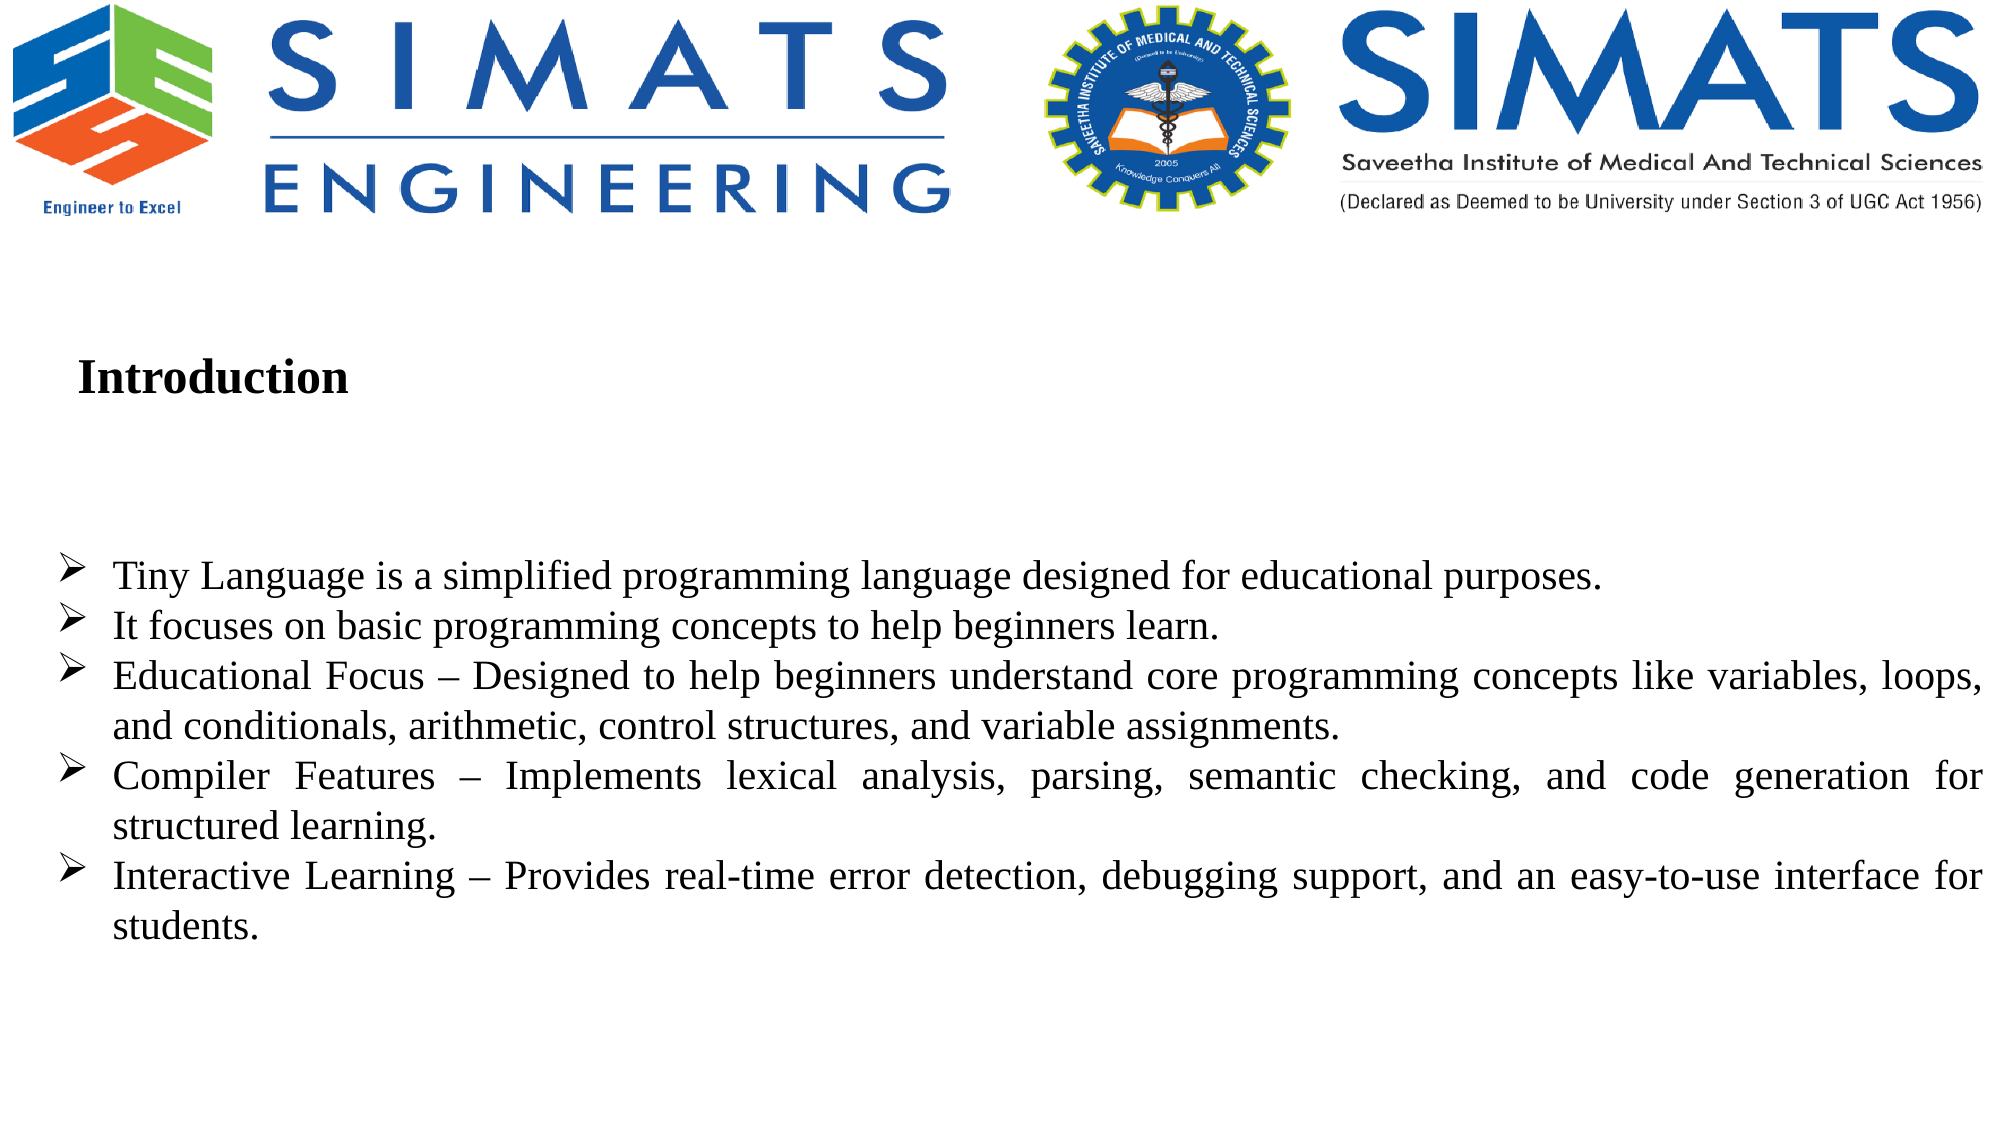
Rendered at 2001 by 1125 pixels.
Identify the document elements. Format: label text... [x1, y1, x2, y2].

text_box Tiny Language is a simplified programming language designed for educational purposes. It focuses on basic programming concepts to help beginners learn. Educational Focus – Designed to help beginners understand core programming concepts like variables, loops, and conditionals, arithmetic, control structures, and variable assignments. Compiler Features – Implements lexical analysis, parsing, semantic checking, and code generation for structured learning. Interactive Learning – Provides real-time error detection, debugging support, and an easy-to-use interface for students. [41, 540, 2000, 1123]
picture [13, 4, 1983, 216]
text_box Introduction [62, 335, 710, 471]
